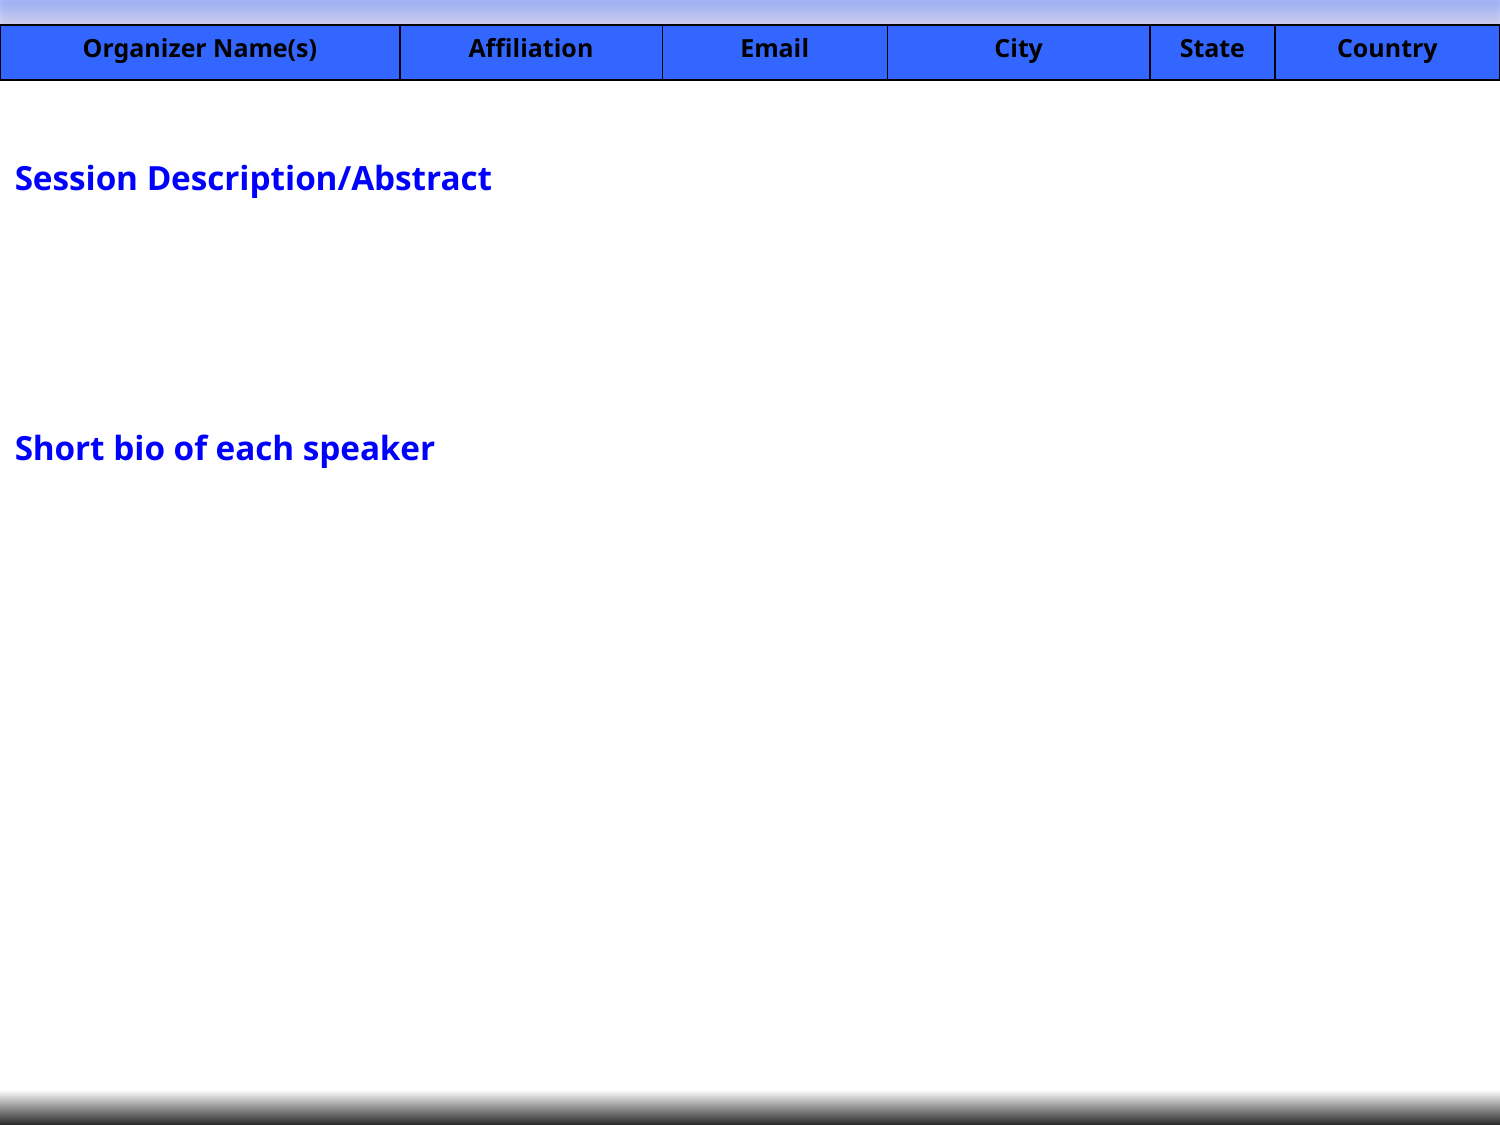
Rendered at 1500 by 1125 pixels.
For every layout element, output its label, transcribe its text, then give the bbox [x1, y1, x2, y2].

text_box Session Description/Abstract [0, 149, 1500, 213]
text_box Short bio of each speaker [0, 419, 1500, 483]
